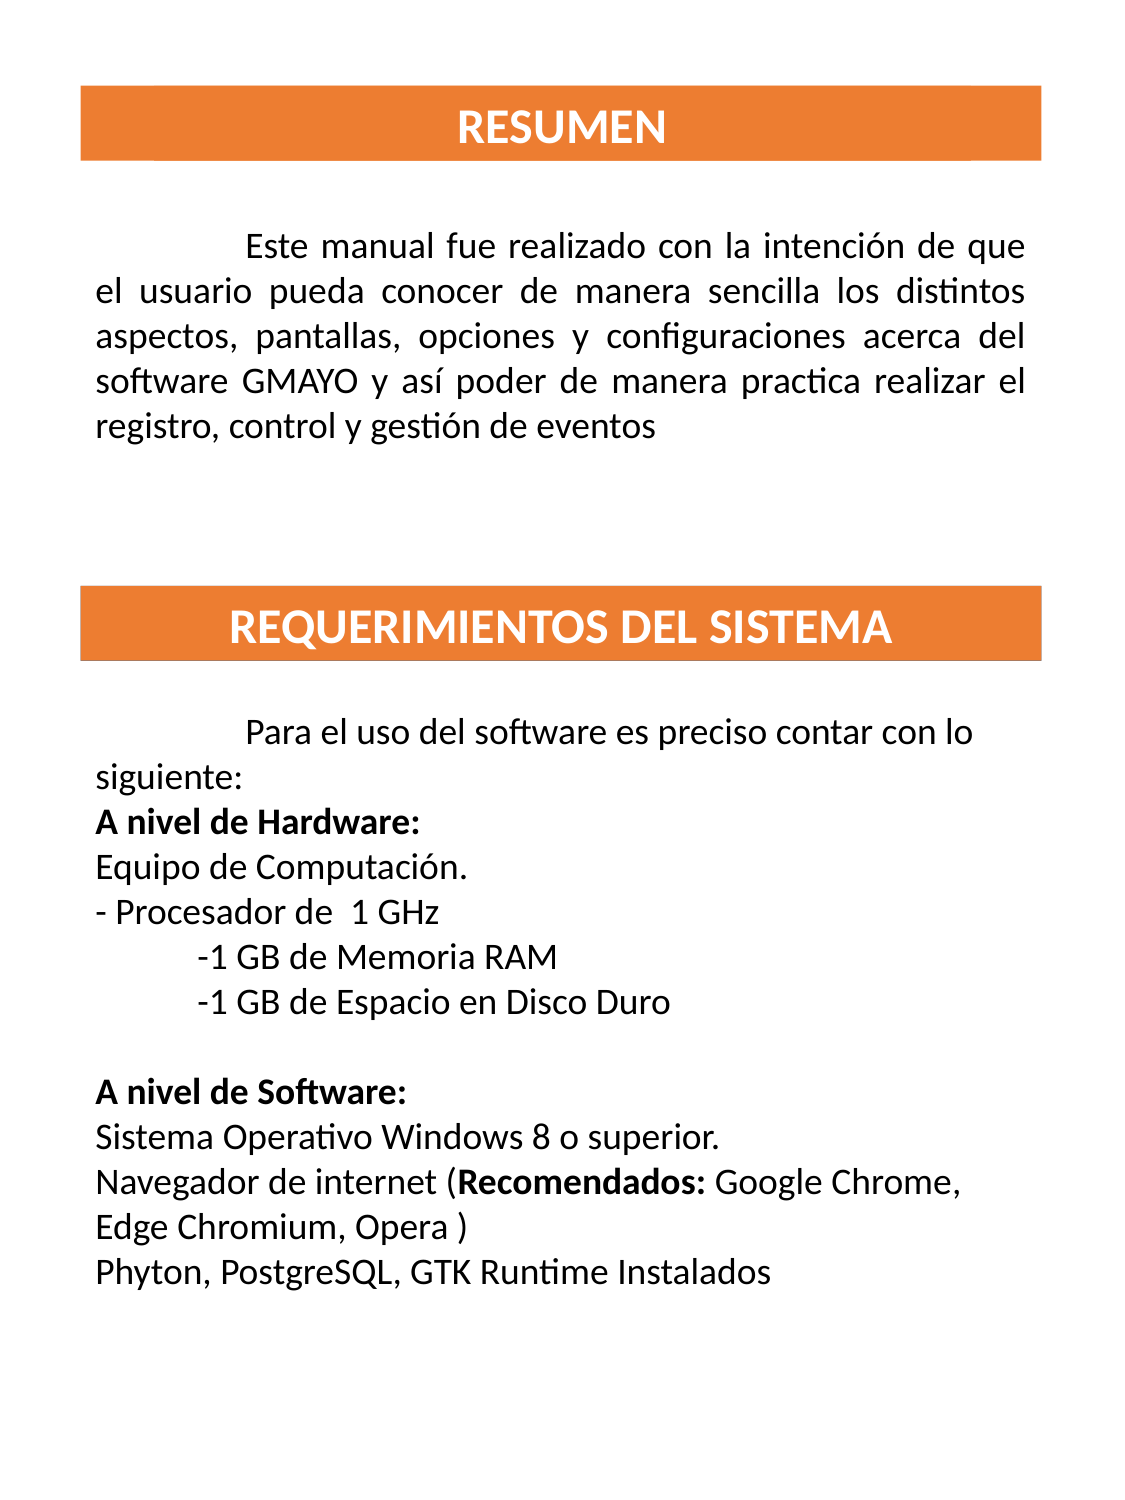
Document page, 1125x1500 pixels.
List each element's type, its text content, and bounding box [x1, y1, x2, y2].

text_box RESUMEN [80, 85, 154, 161]
text_box RESUMEN [971, 85, 1042, 161]
text_box REQUERIMIENTOS DEL SISTEMA [80, 585, 1042, 661]
text_box Para el uso del software es preciso contar con lo siguiente: A nivel de Hardware: Equipo de Computación. - Procesador de 1 GHz -1 GB de Memoria RAM -1 GB de Espacio en Disco Duro A nivel de Software: Sistema Operativo Windows 8 o superior. Navegador de internet (Recomendados: Google Chrome, Edge Chromium, Opera ) Phyton, PostgreSQL, GTK Runtime Instalados [80, 699, 1042, 1300]
text_box Este manual fue realizado con la intención de que el usuario pueda conocer de manera sencilla los distintos aspectos, pantallas, opciones y configuraciones acerca del software GMAYO y así poder de manera practica realizar el registro, control y gestión de eventos [80, 213, 1042, 454]
text_box RESUMEN [154, 85, 971, 161]
